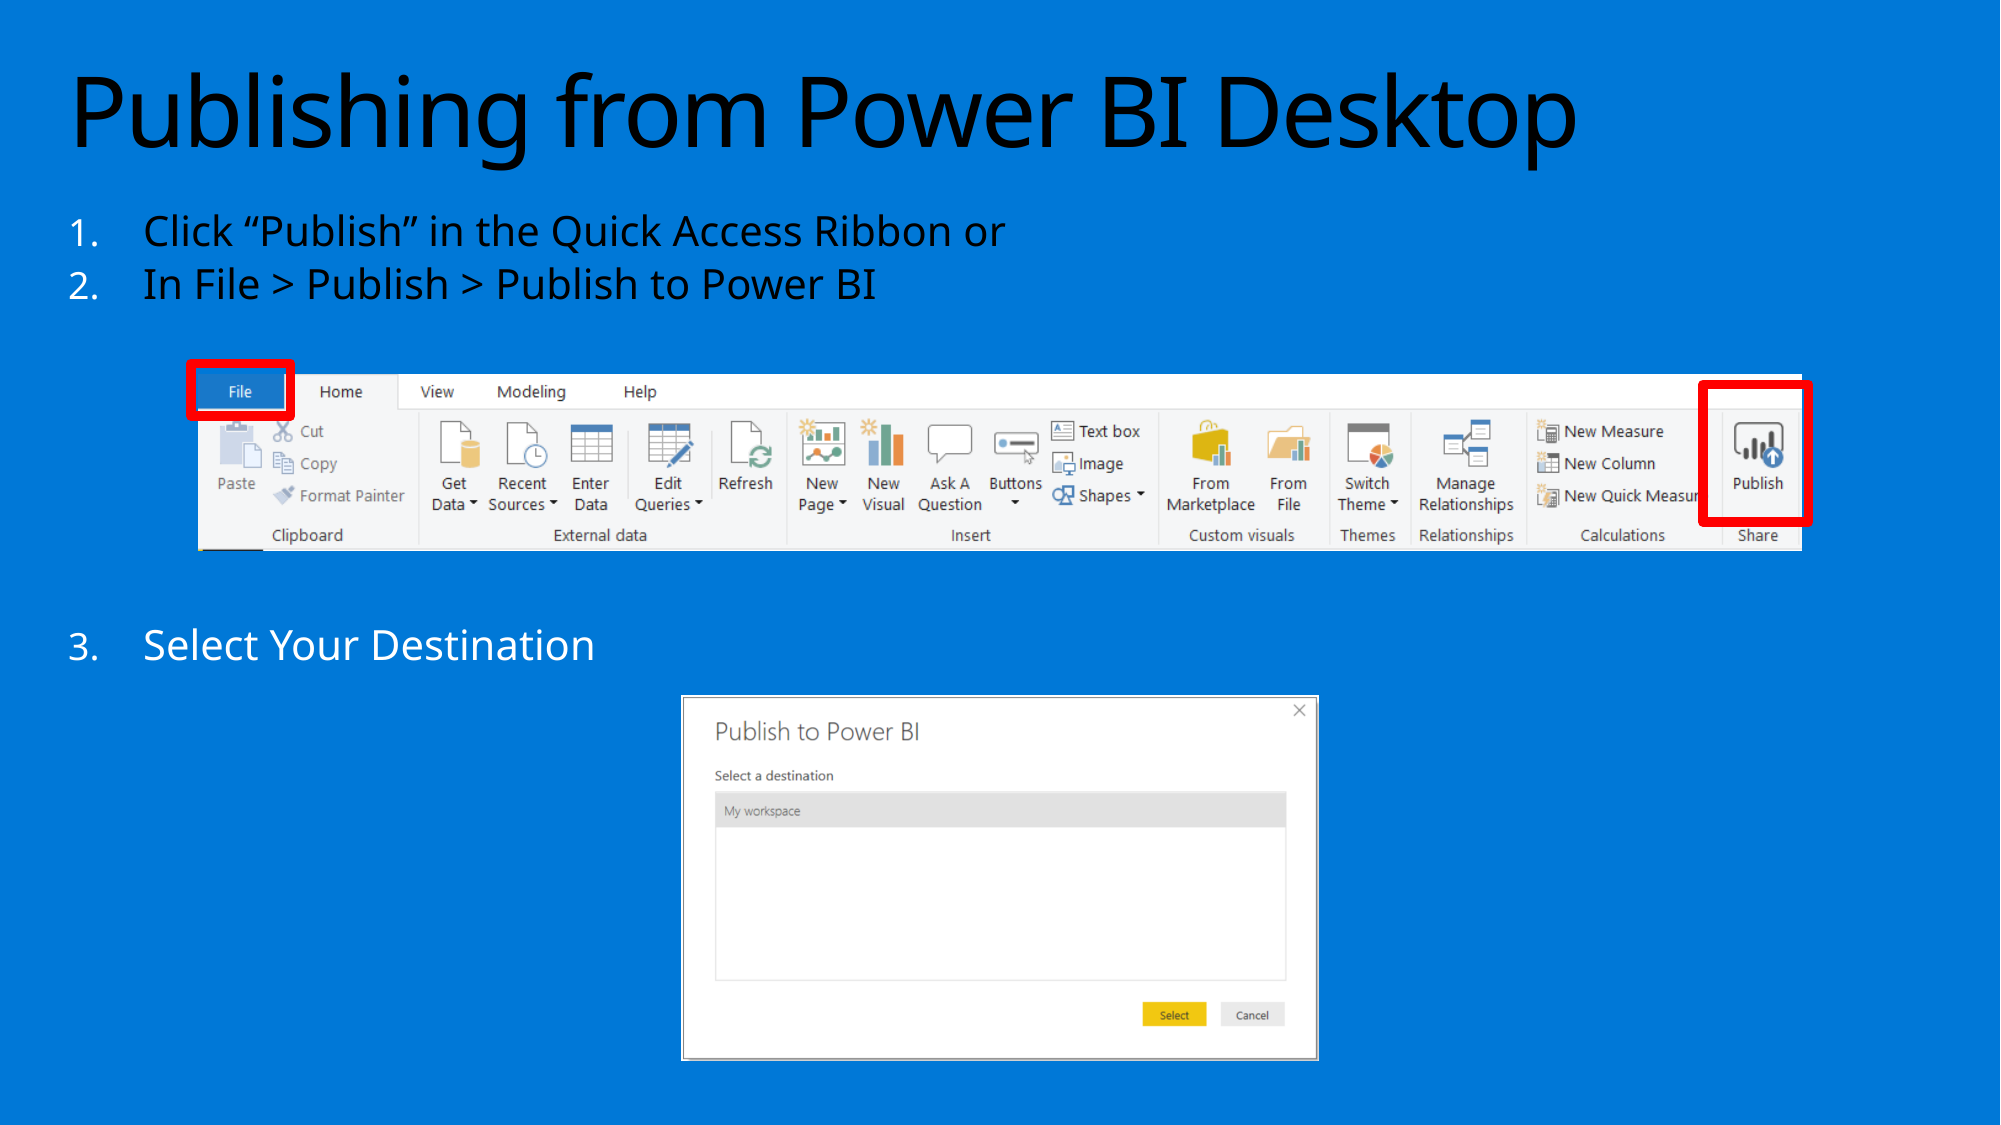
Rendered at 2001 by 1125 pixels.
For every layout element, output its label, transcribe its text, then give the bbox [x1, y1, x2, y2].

title Publishing from Power BI Desktop [44, 47, 1957, 196]
text_box Select Your Destination [44, 609, 1956, 685]
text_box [190, 362, 1809, 551]
picture [681, 695, 1319, 1062]
list Click “Publish” in the Quick Access Ribbon or In File > Publish > Publish to Power BI [44, 196, 1956, 327]
